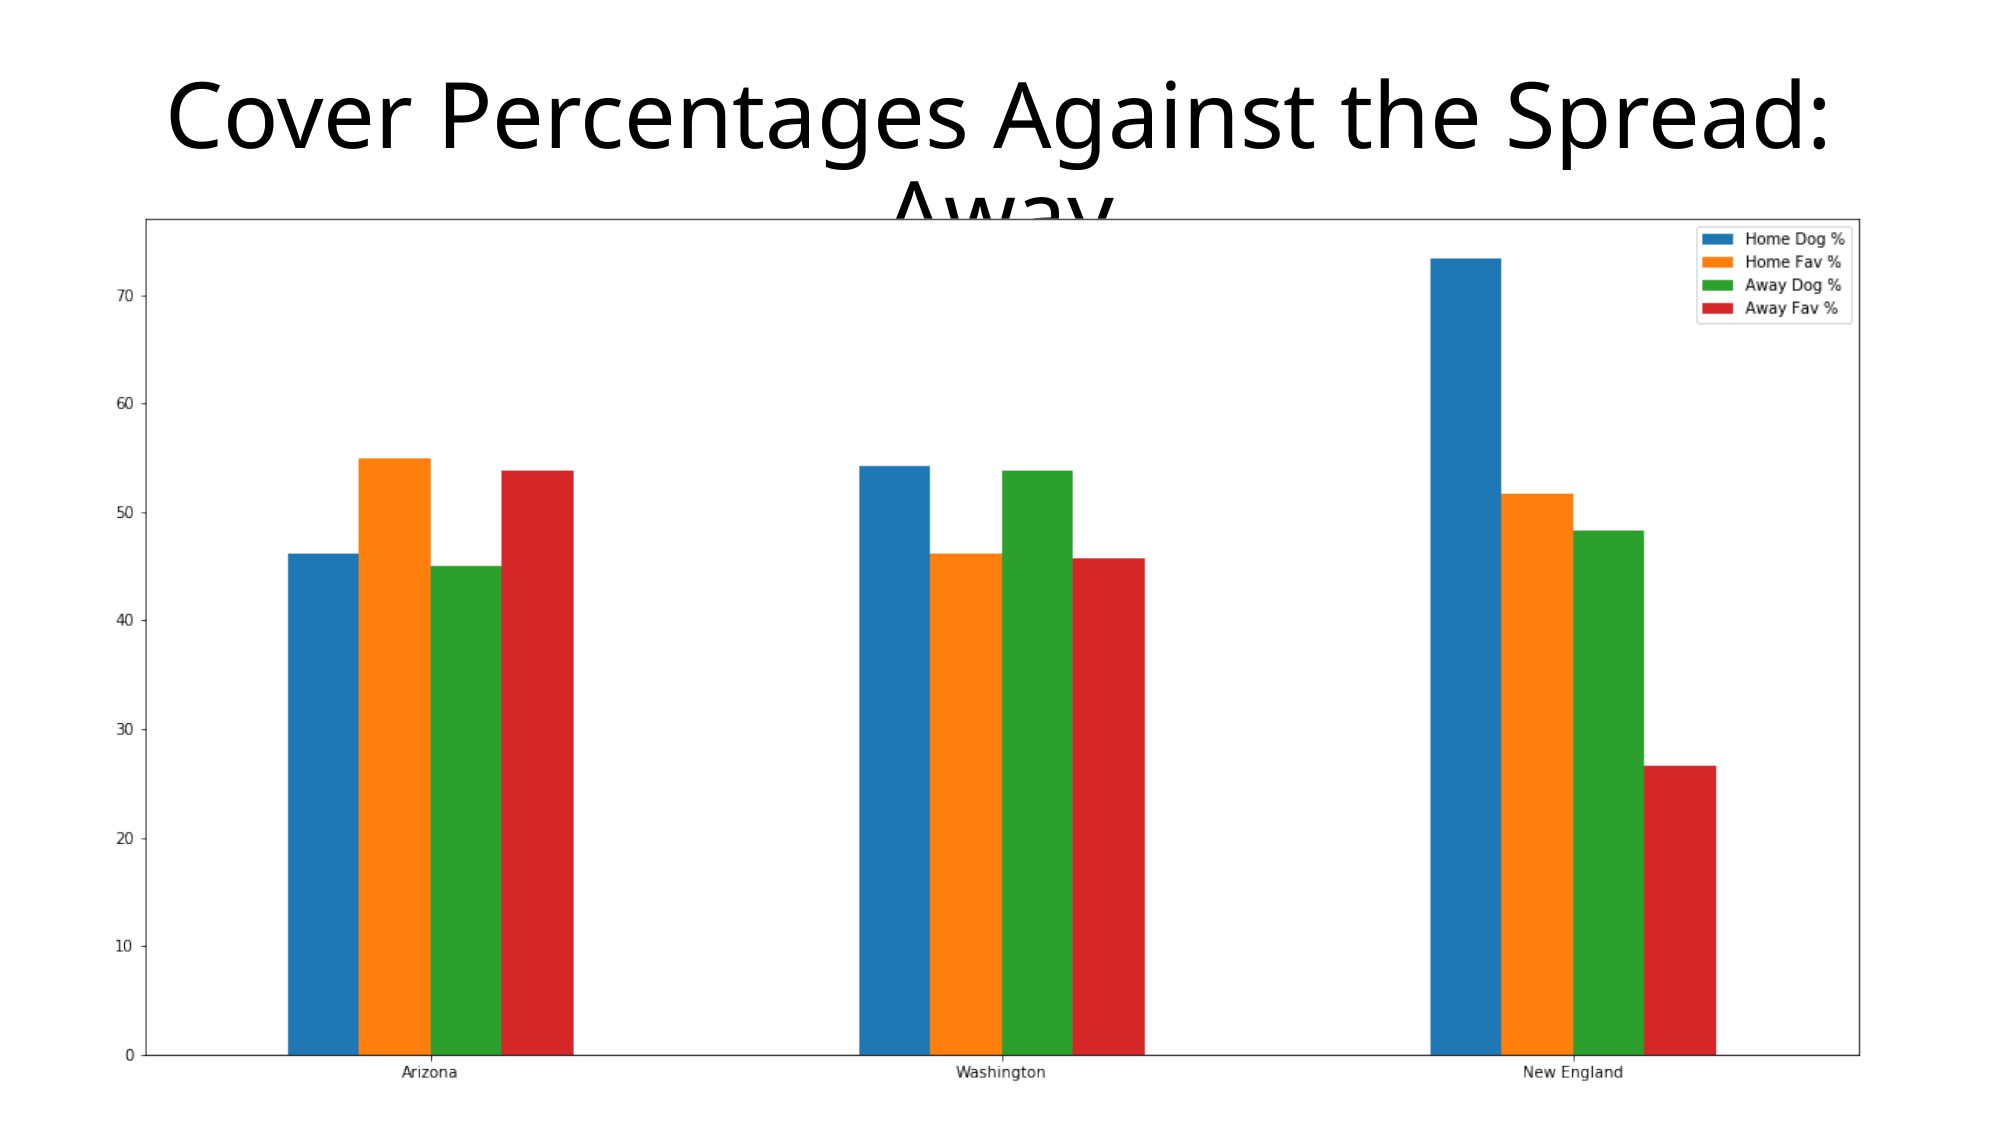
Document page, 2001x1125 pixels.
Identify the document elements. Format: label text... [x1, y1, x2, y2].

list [104, 208, 1870, 1092]
title Cover Percentages Against the Spread: Away [137, 59, 1863, 208]
